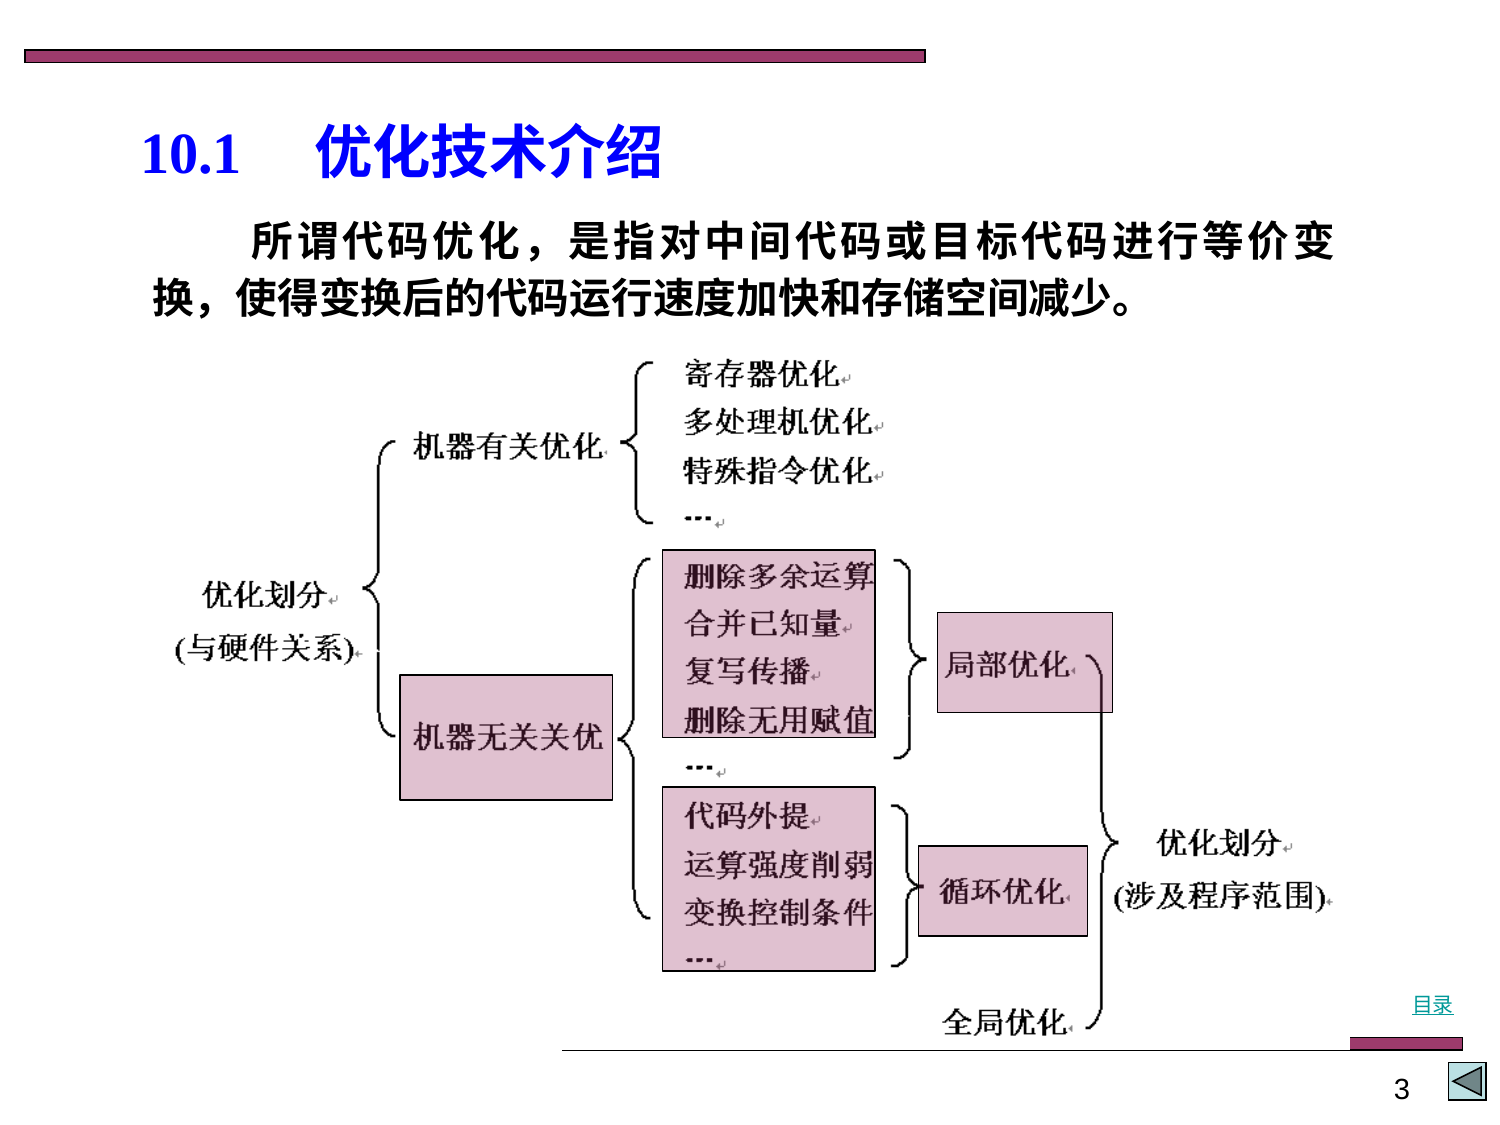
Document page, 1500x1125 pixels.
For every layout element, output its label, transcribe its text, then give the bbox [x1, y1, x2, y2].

picture [147, 337, 1351, 1051]
slide_number 3 [1074, 1062, 1425, 1103]
text_box 目录 [1391, 984, 1475, 1029]
title 10.1 优化技术介绍 [125, 99, 899, 200]
text_box 所谓代码优化，是指对中间代码或目标代码进行等价变换，使得变换后的代码运行速度加快和存储空间减少。 [137, 199, 1350, 330]
text_box [1448, 1062, 1486, 1101]
